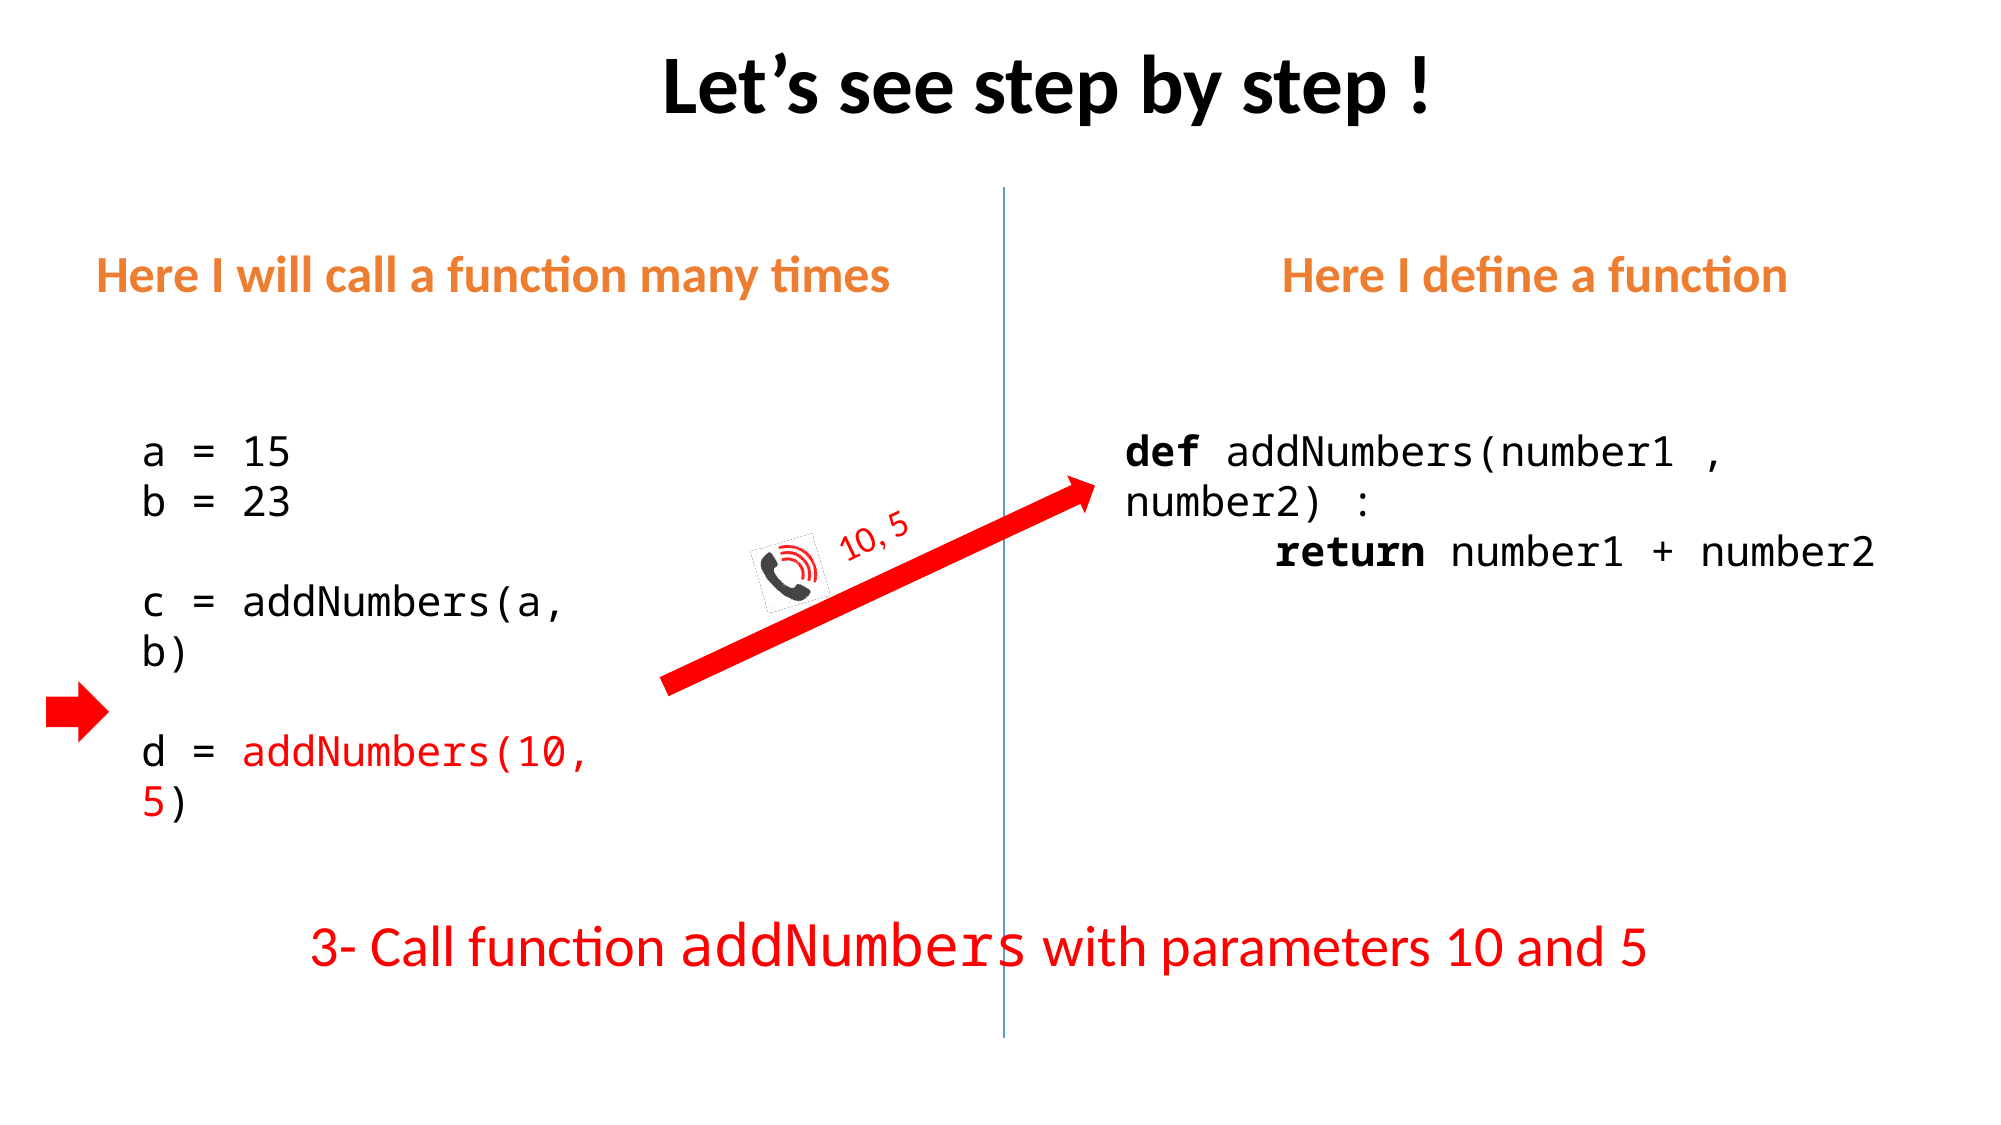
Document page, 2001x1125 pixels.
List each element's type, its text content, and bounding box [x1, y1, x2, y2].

text_box 3- Call function addNumbers with parameters 10 and 5 [294, 900, 999, 986]
text_box [659, 518, 999, 697]
text_box Here I will call a function many times [81, 232, 915, 310]
text_box [1009, 475, 1096, 538]
text_box def addNumbers(number1 , number2) : return number1 + number2 [1110, 417, 1951, 583]
text_box Here I define a function [1266, 232, 1810, 310]
picture [751, 534, 830, 613]
text_box [46, 681, 110, 743]
text_box a = 15 b = 23 c = addNumbers(a, b) d = addNumbers(10, 5) [126, 417, 643, 933]
text_box 3- Call function addNumbers with parameters 10 and 5 [1009, 900, 1926, 986]
text_box 10, 5 [812, 483, 934, 584]
text_box Let’s see step by step ! [642, 22, 1455, 138]
